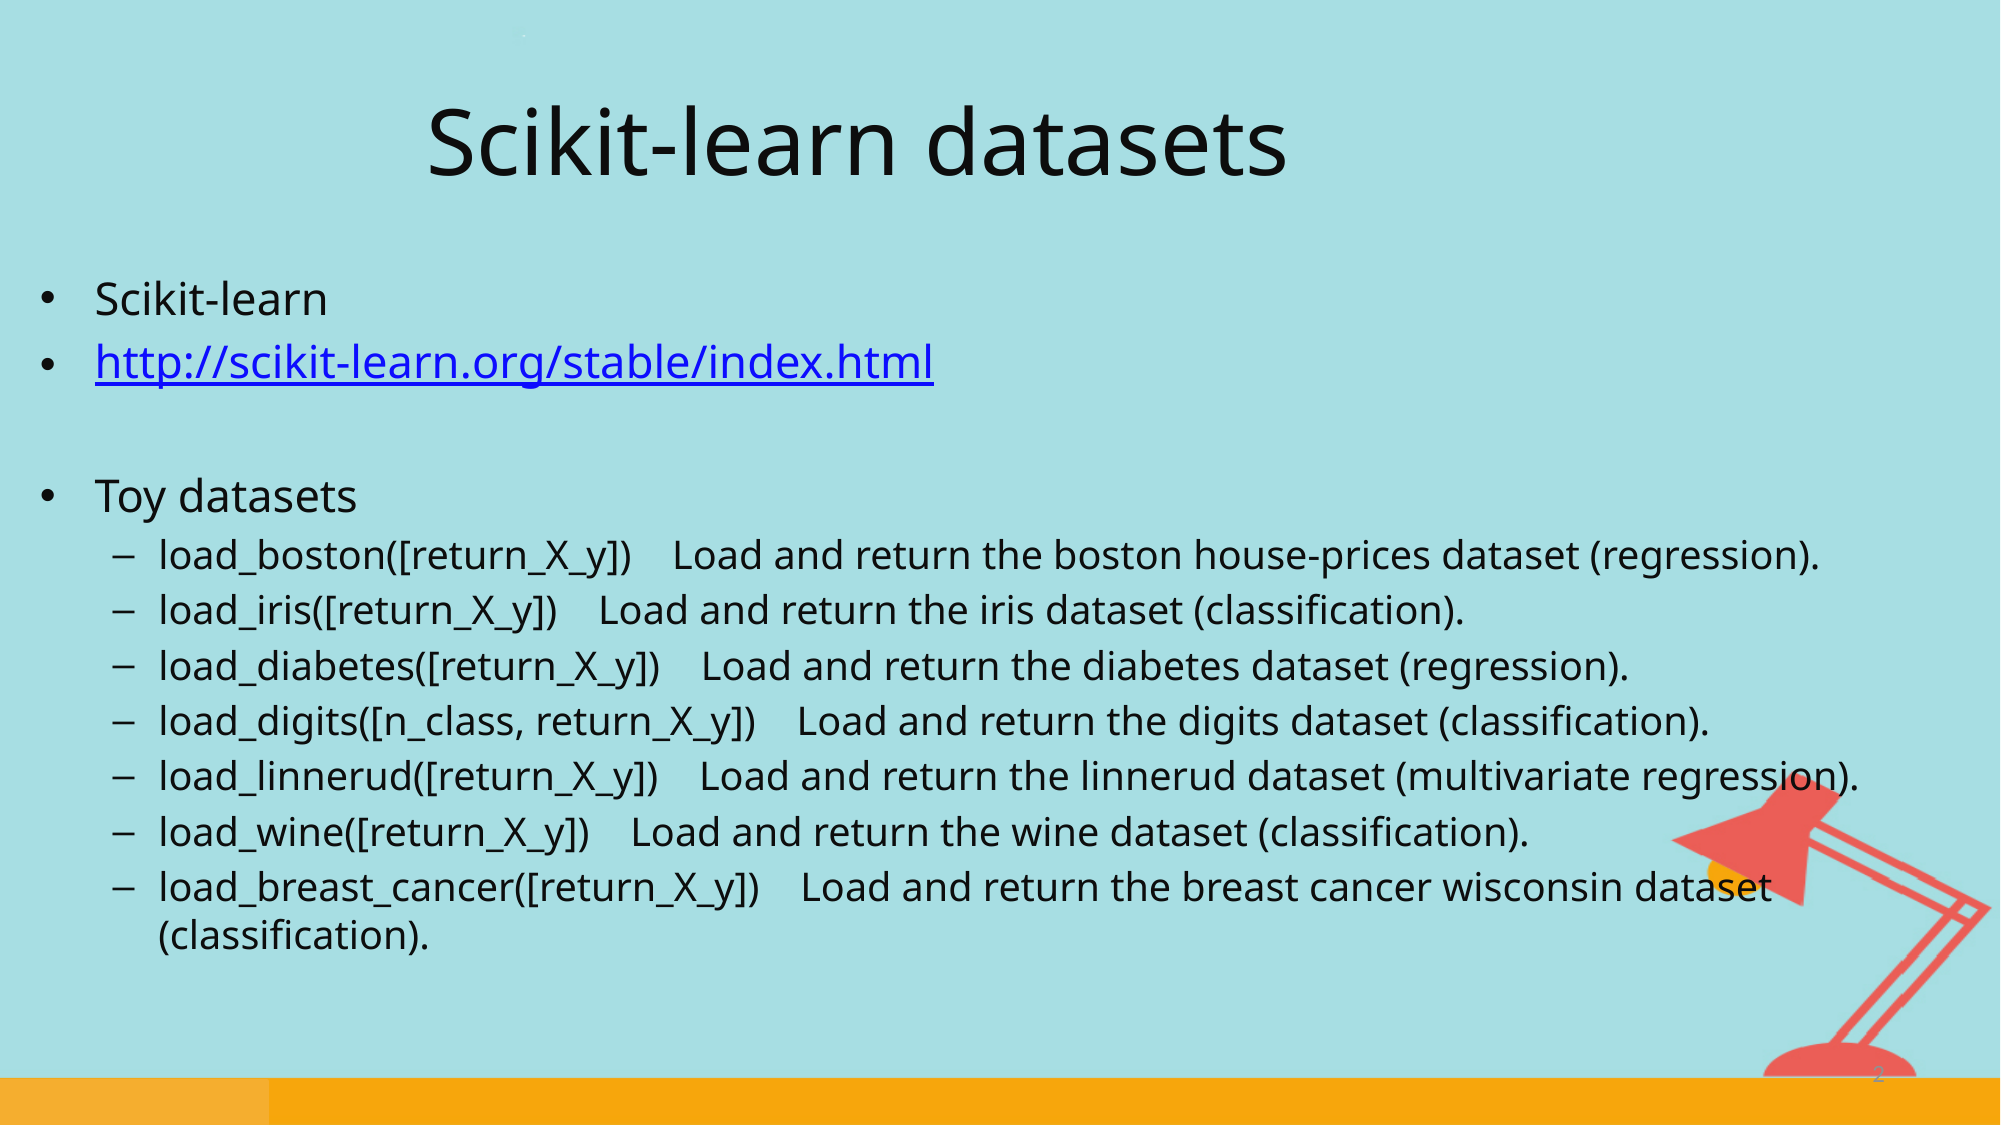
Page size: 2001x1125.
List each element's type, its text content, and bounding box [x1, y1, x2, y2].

slide_number 2 [1433, 1042, 1900, 1103]
picture [0, 0, 2001, 1125]
title Scikit-learn datasets [99, 45, 1617, 233]
list Scikit-learn http://scikit-learn.org/stable/index.html Toy datasets load_boston([return_X_y]) Load and return the boston house-prices dataset (regression). load_iris([return_X_y]) Load and return the iris dataset (classification). load_diabetes([return_X_y]) Load and return the diabetes dataset (regression). load_digits([n_class, return_X_y]) Load and return the digits dataset (classification). load_linnerud([return_X_y]) Load and return the linnerud dataset (multivariate regression). load_wine([return_X_y]) Load and return the wine dataset (classification). load_breast_cancer([return_X_y]) Load and return the breast cancer wisconsin dataset (classification). [24, 262, 1888, 1005]
